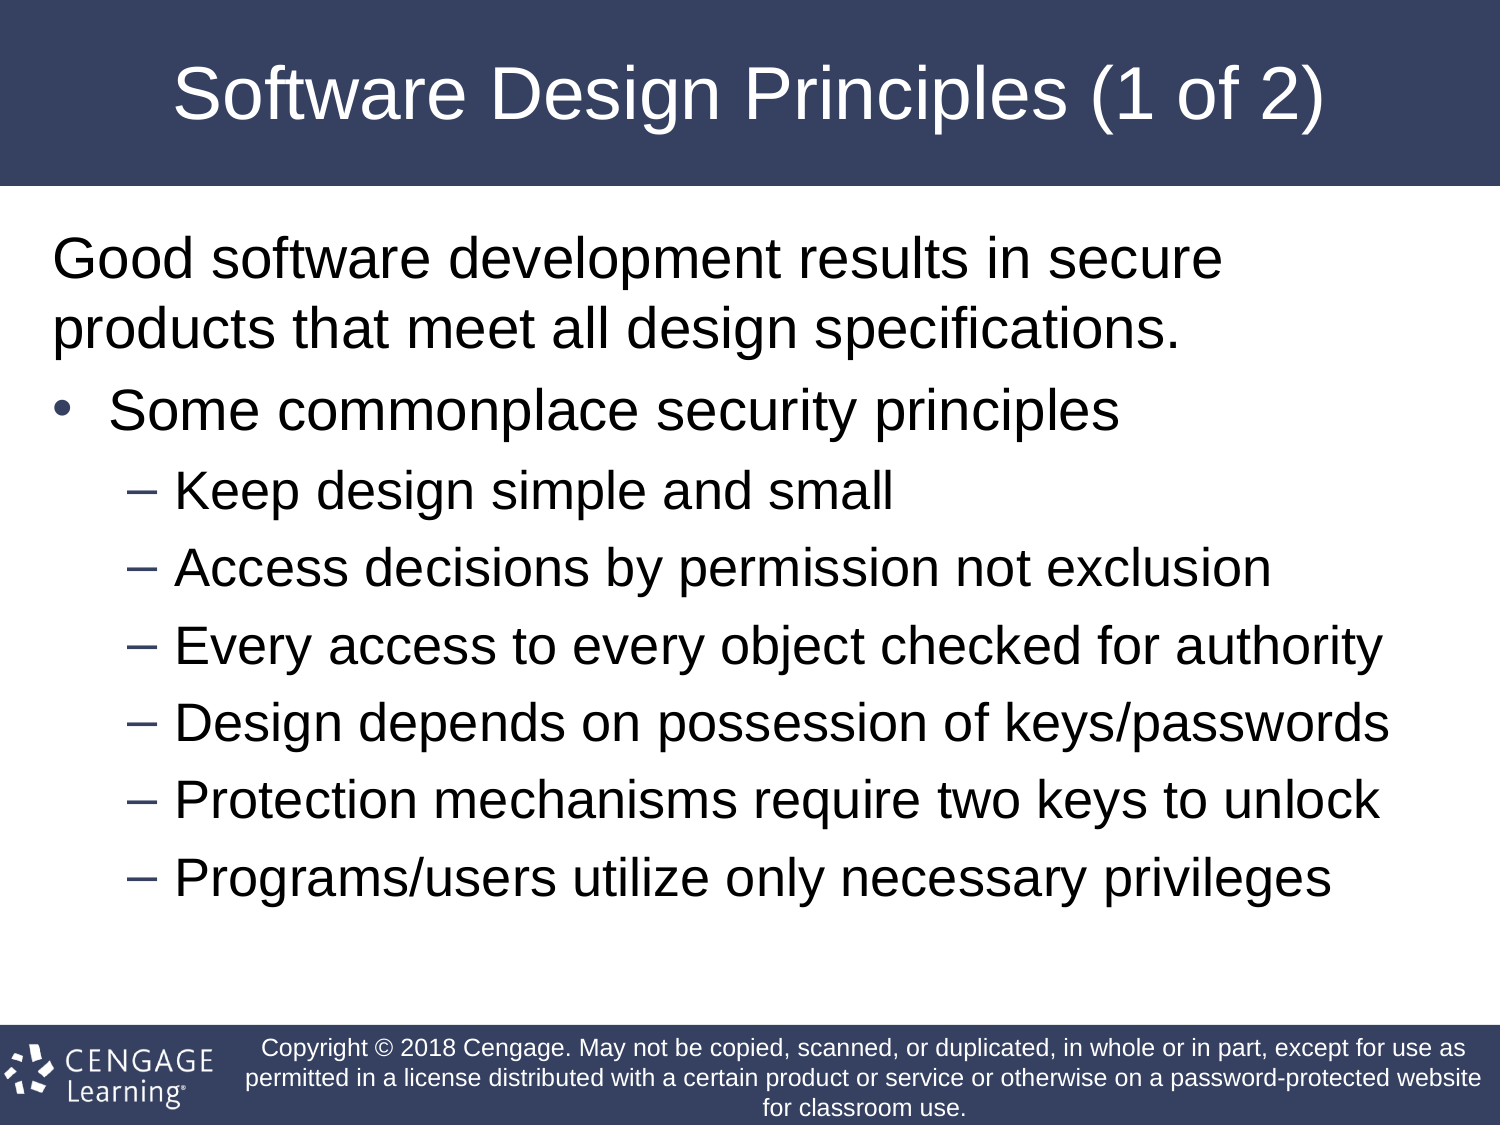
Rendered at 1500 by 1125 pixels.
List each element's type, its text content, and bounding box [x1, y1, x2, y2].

title Software Design Principles (1 of 2) [7, 4, 1493, 176]
list Good software development results in secure products that meet all design specifications. Some commonplace security principles Keep design simple and small Access decisions by permission not exclusion Every access to every object checked for authority Design depends on possession of keys/passwords Protection mechanisms require two keys to unlock Programs/users utilize only necessary privileges [37, 212, 1475, 1005]
picture [0, 1040, 216, 1113]
